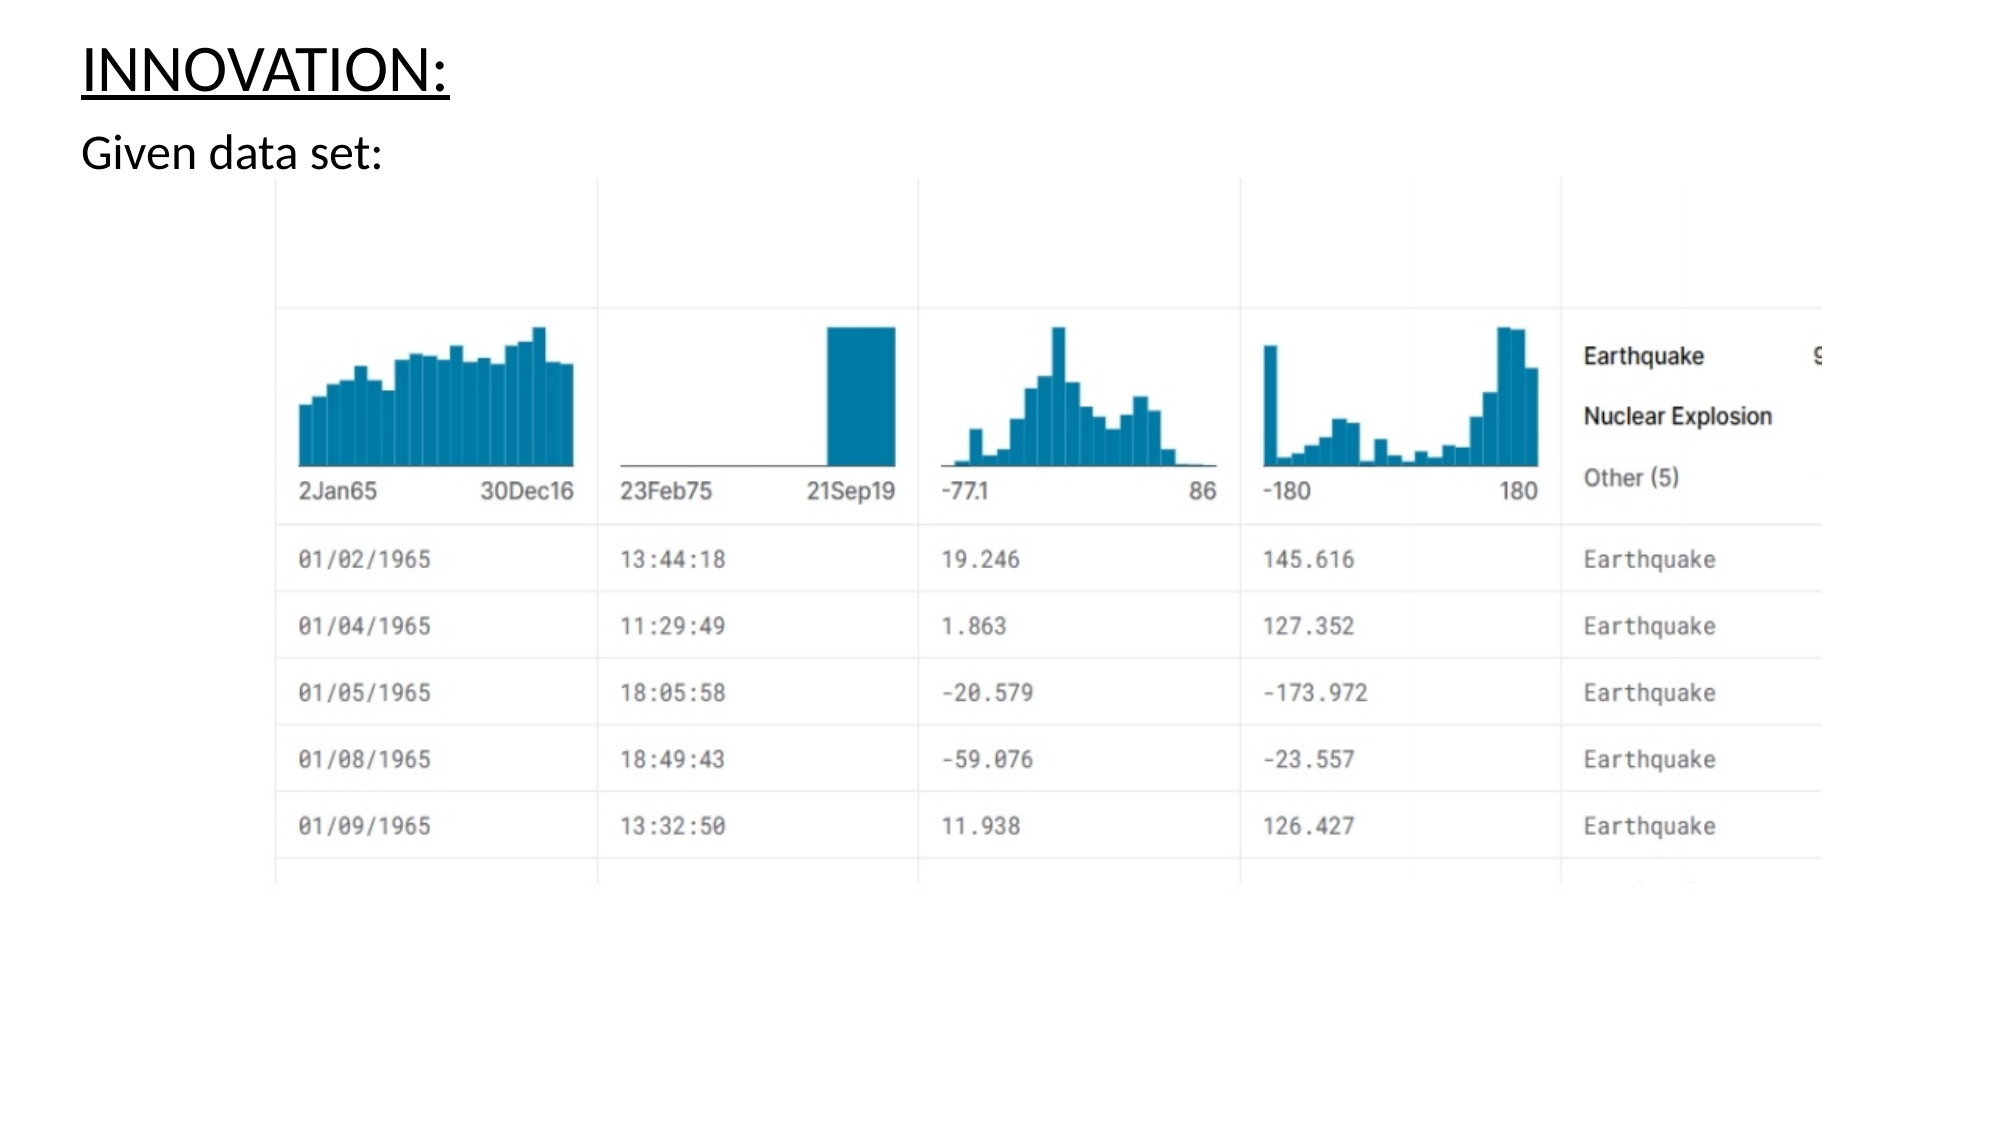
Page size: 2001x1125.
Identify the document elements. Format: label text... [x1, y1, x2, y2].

subtitle INNOVATION: Given data set: [66, 25, 1923, 1083]
picture [178, 178, 1822, 1002]
